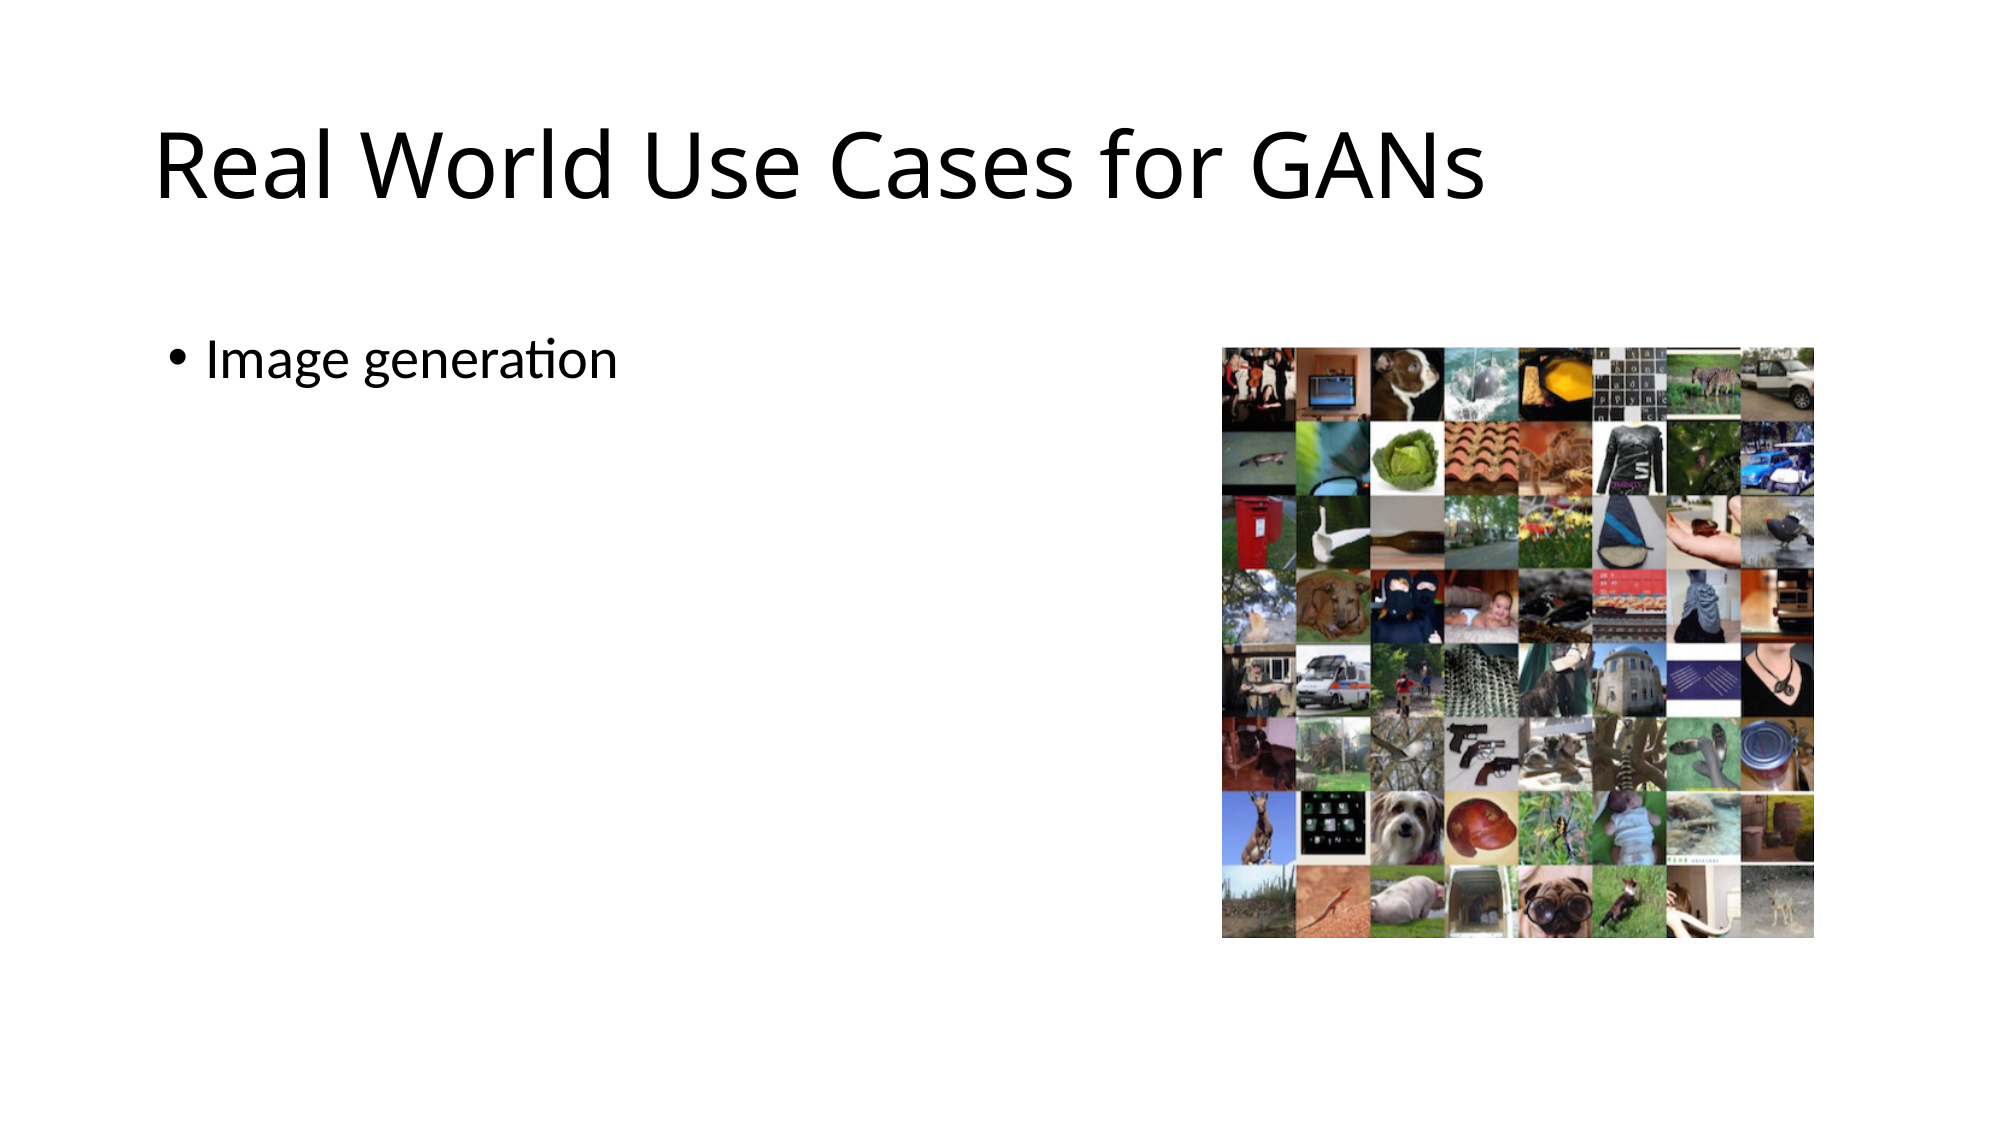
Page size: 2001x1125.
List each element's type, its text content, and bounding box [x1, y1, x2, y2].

picture [1222, 346, 1814, 938]
title Real World Use Cases for GANs [137, 59, 1863, 278]
list Image generation [152, 321, 1268, 1088]
